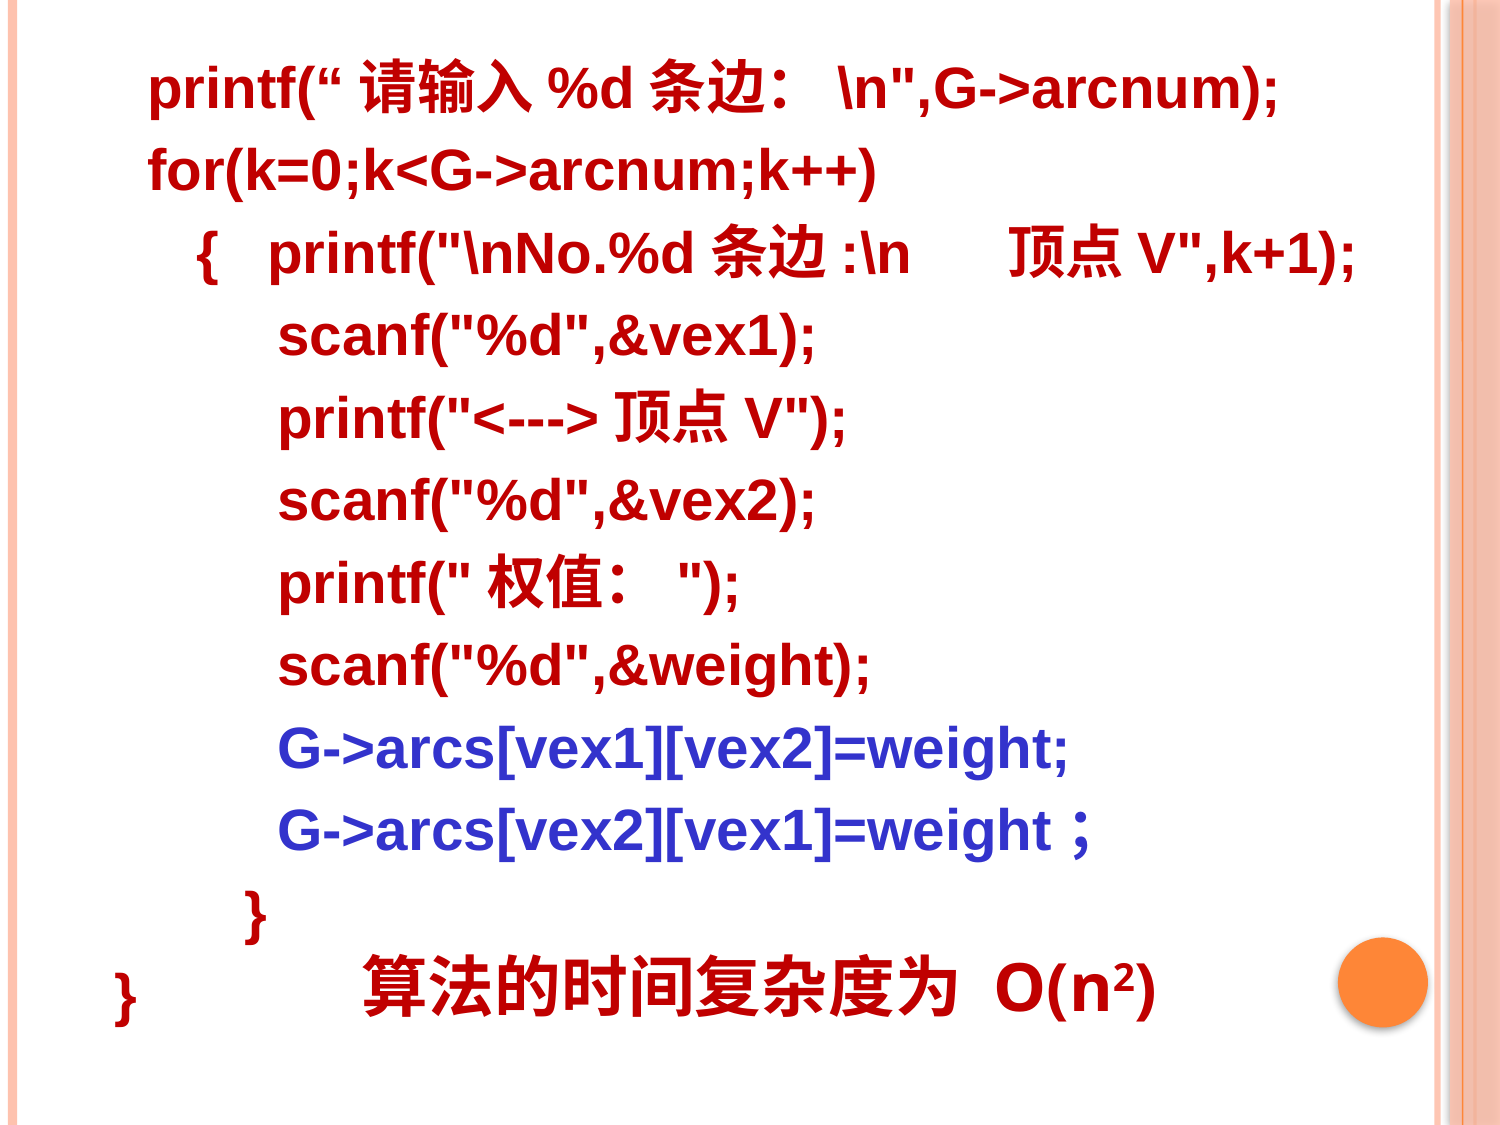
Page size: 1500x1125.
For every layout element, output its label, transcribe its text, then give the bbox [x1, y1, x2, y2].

text_box 算法的时间复杂度为 O(n2) [269, 937, 1482, 1033]
text_box printf(“请输入%d条边：\n",G->arcnum); for(k=0;k<G->arcnum;k++) { printf("\nNo.%d条边:\n 顶点V",k+1); scanf("%d",&vex1); printf("<--->顶点V"); scanf("%d",&vex2); printf("权值："); scanf("%d",&weight); G->arcs[vex1][vex2]=weight; G->arcs[vex2][vex1]=weight； } } [99, 42, 1500, 1035]
